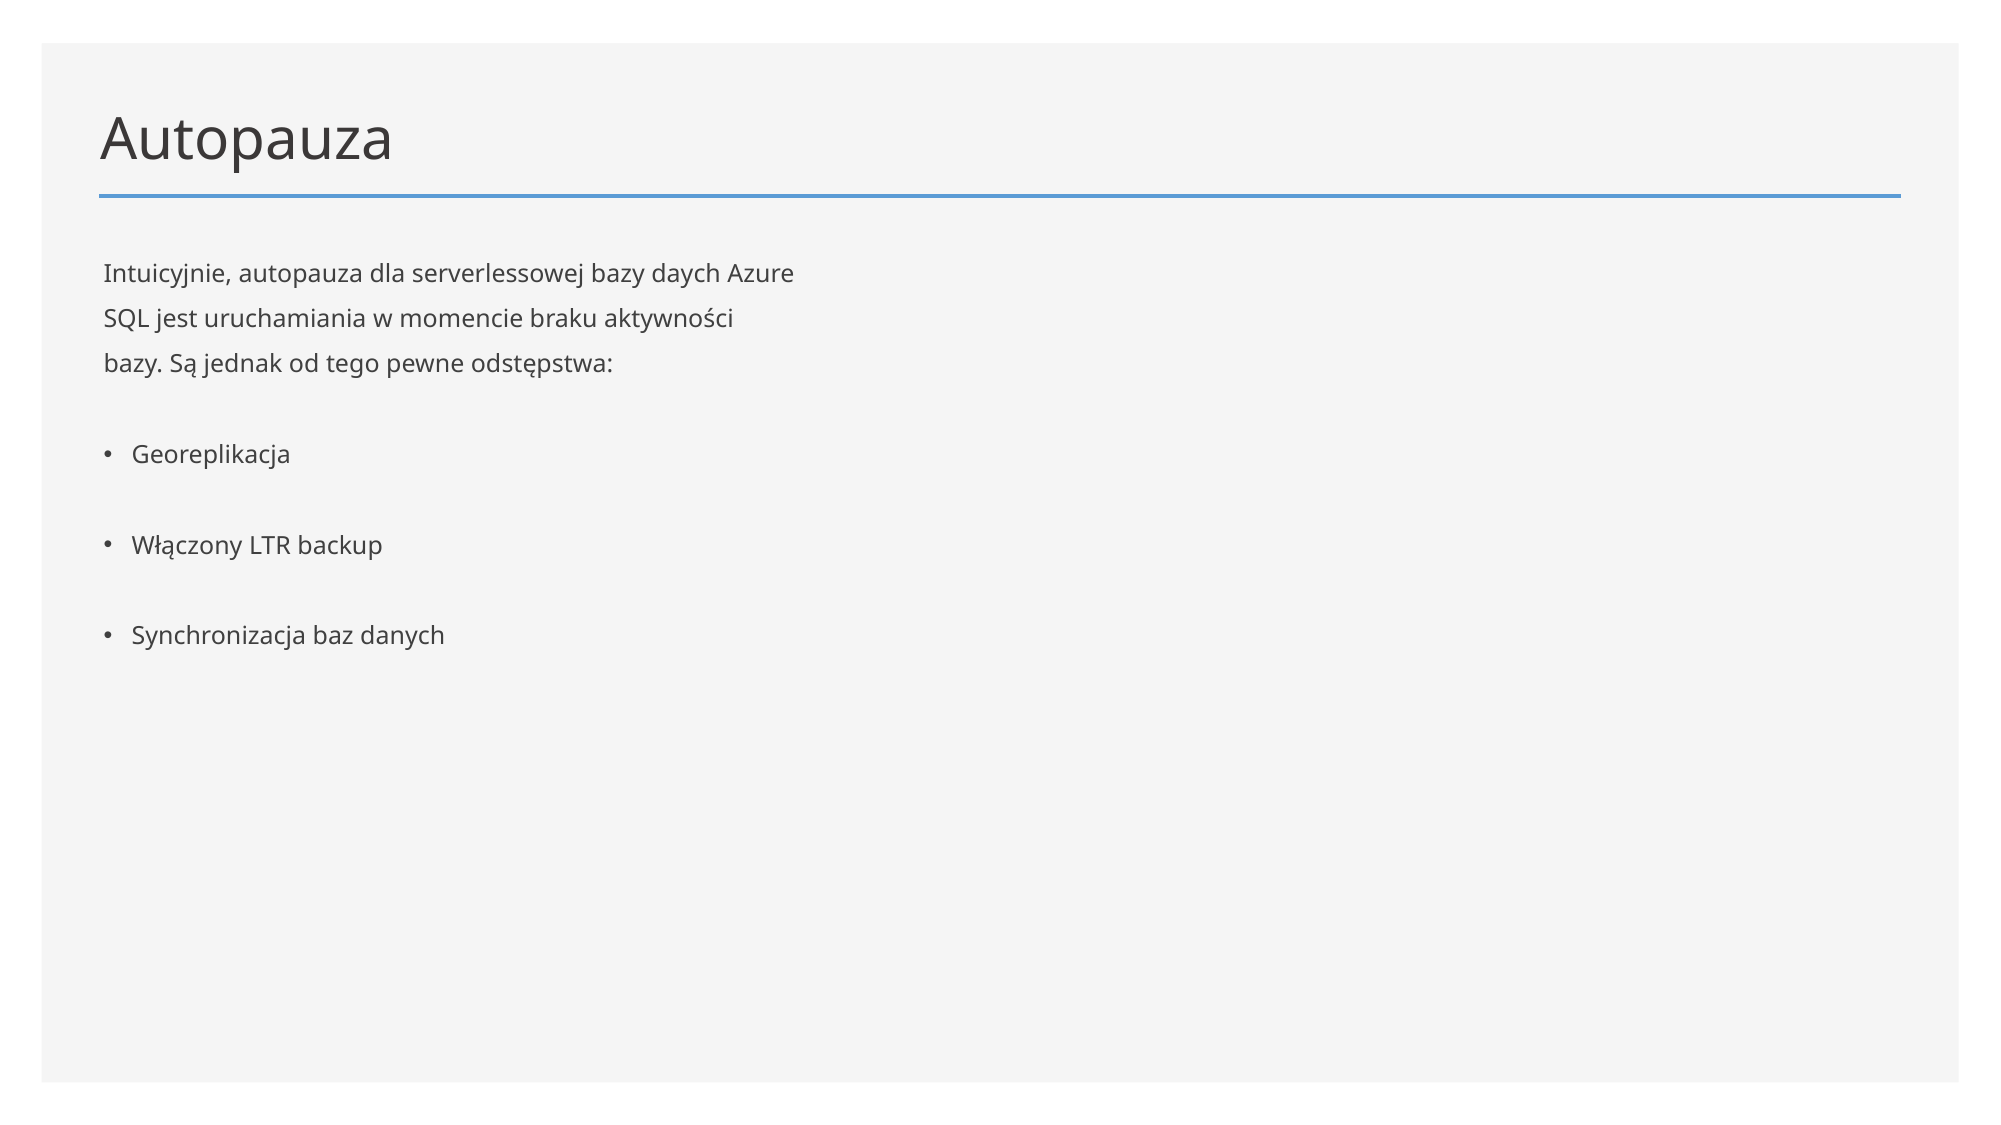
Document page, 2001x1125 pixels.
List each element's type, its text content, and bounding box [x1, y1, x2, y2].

list Intuicyjnie, autopauza dla serverlessowej bazy daych Azure SQL jest uruchamiania w momencie braku aktywności bazy. Są jednak od tego pewne odstępstwa: Georeplikacja Włączony LTR backup Synchronizacja baz danych [88, 235, 813, 888]
title Autopauza [85, 73, 1214, 179]
